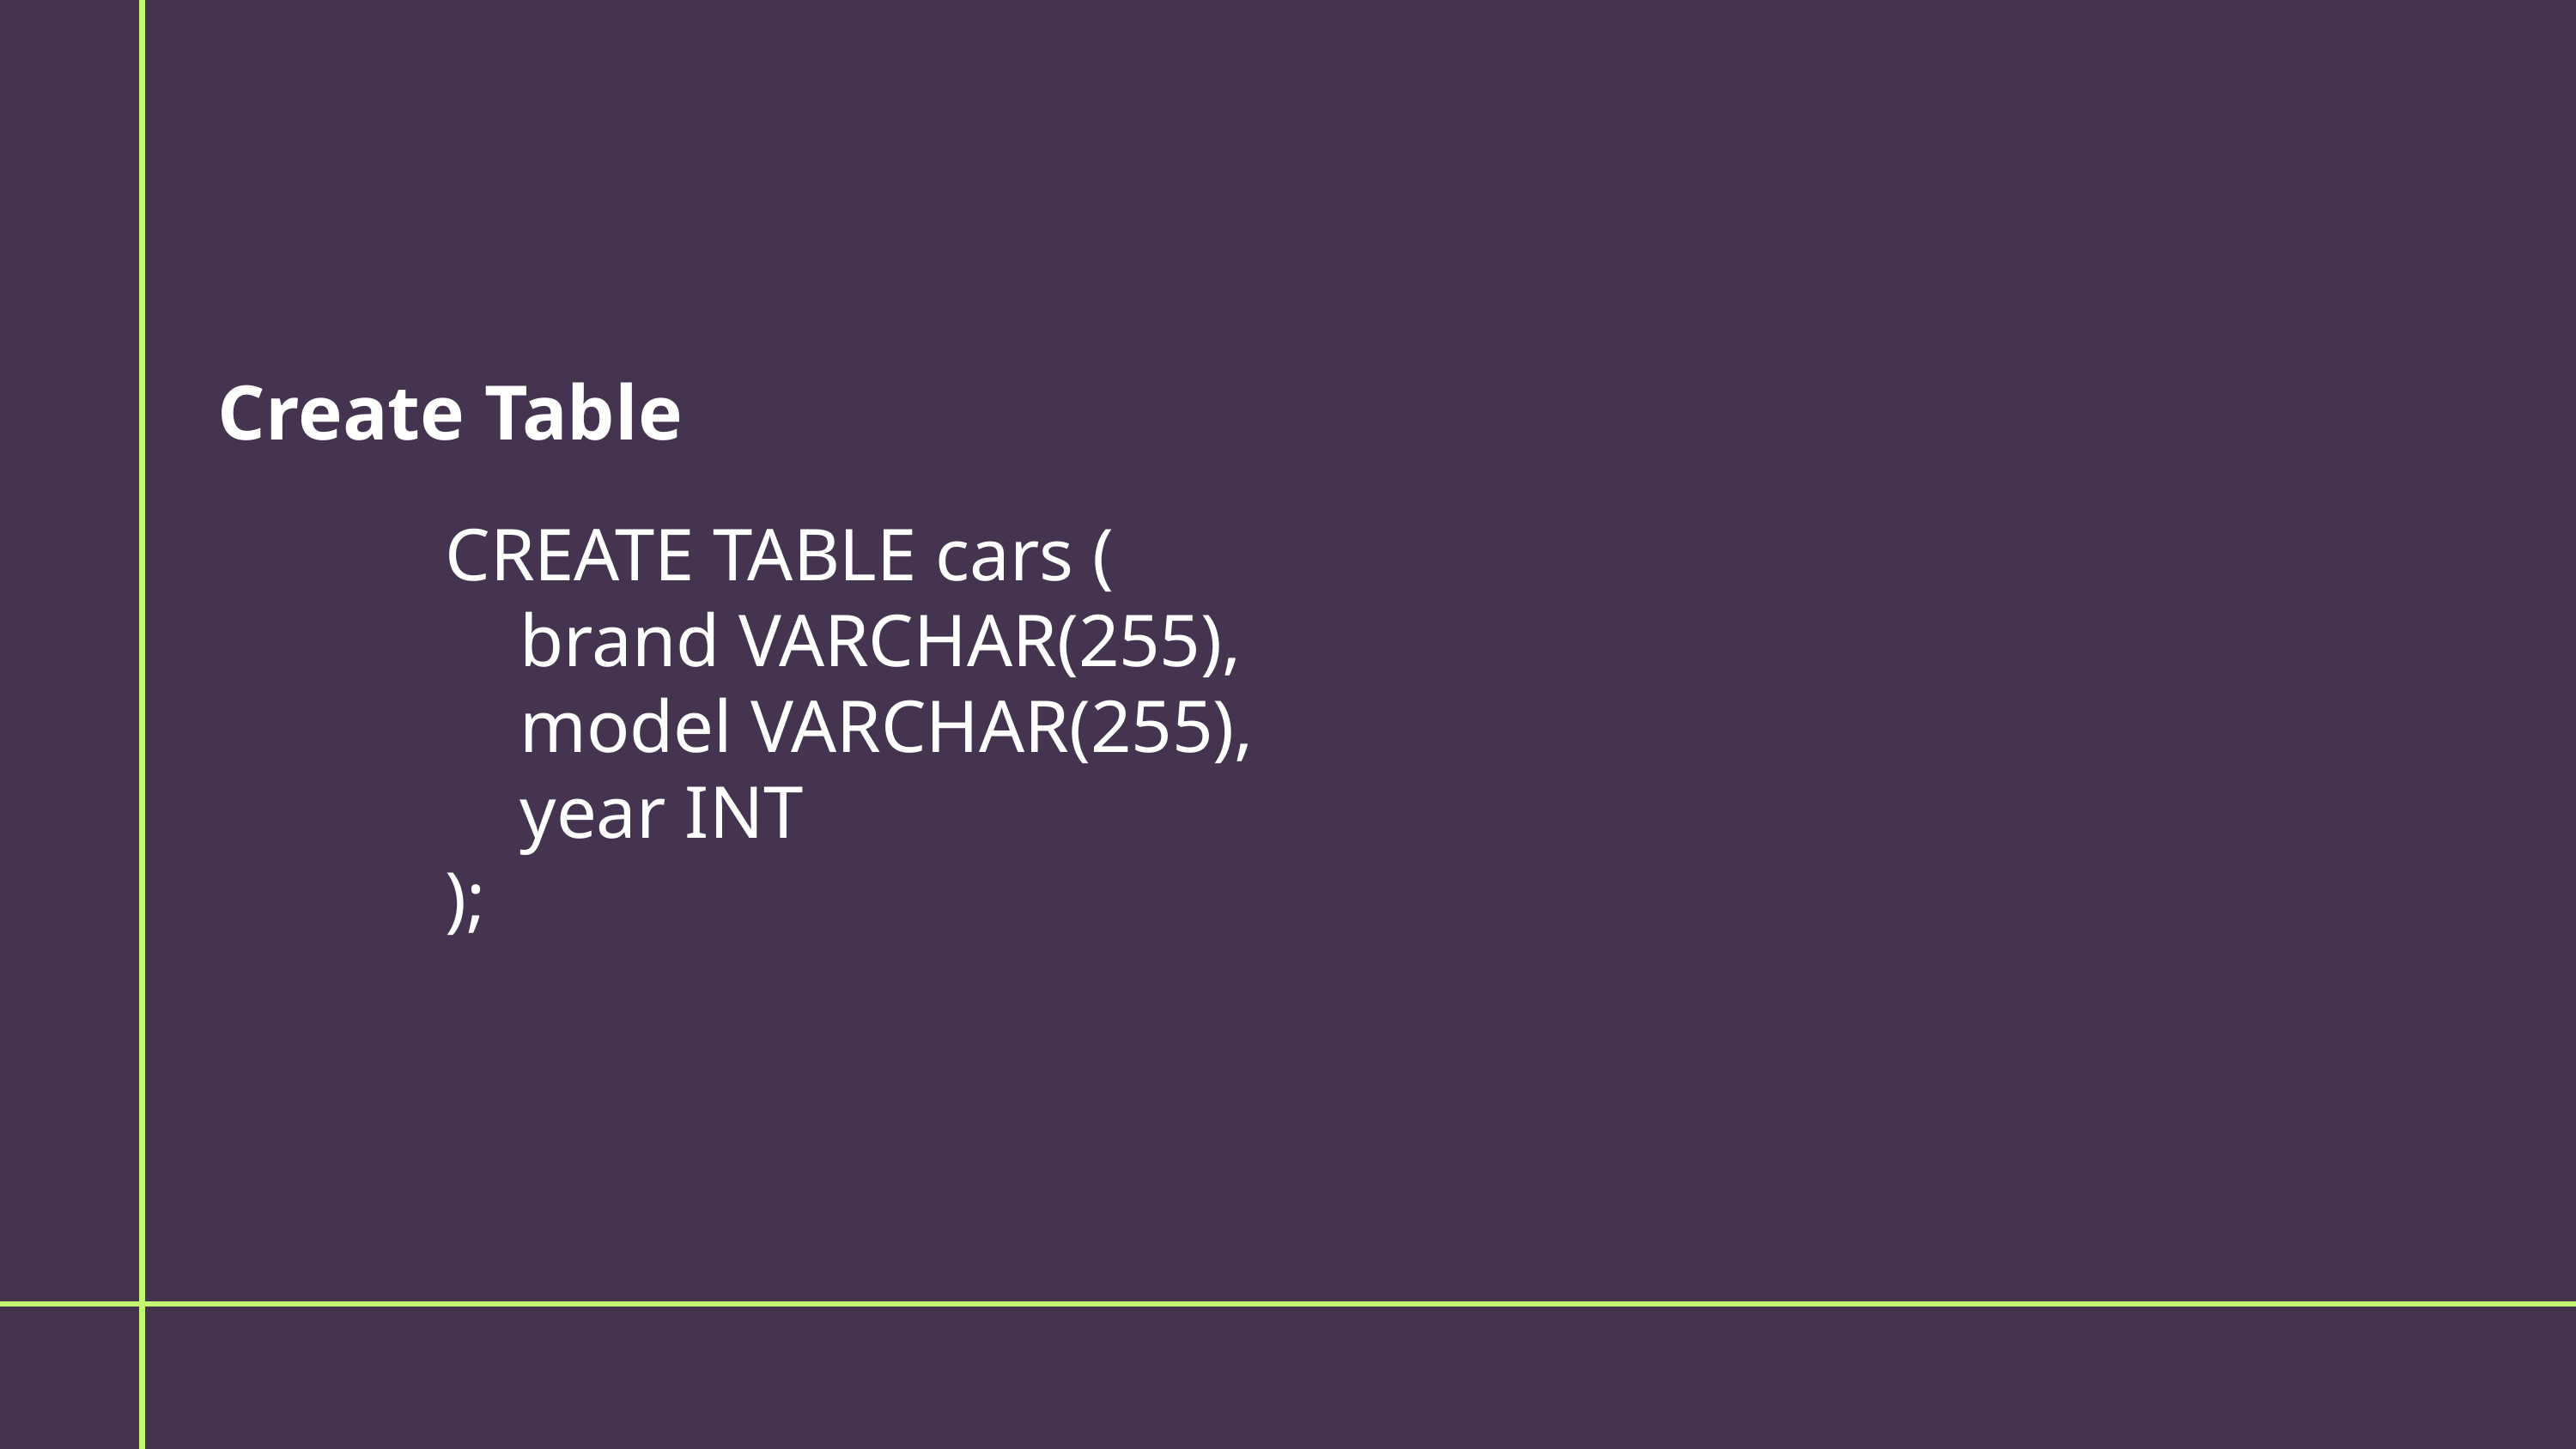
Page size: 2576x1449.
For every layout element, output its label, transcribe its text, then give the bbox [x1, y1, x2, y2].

text_box Create Table [217, 364, 1251, 455]
text_box CREATE TABLE cars ( brand VARCHAR(255), model VARCHAR(255), year INT ); [445, 509, 2230, 939]
